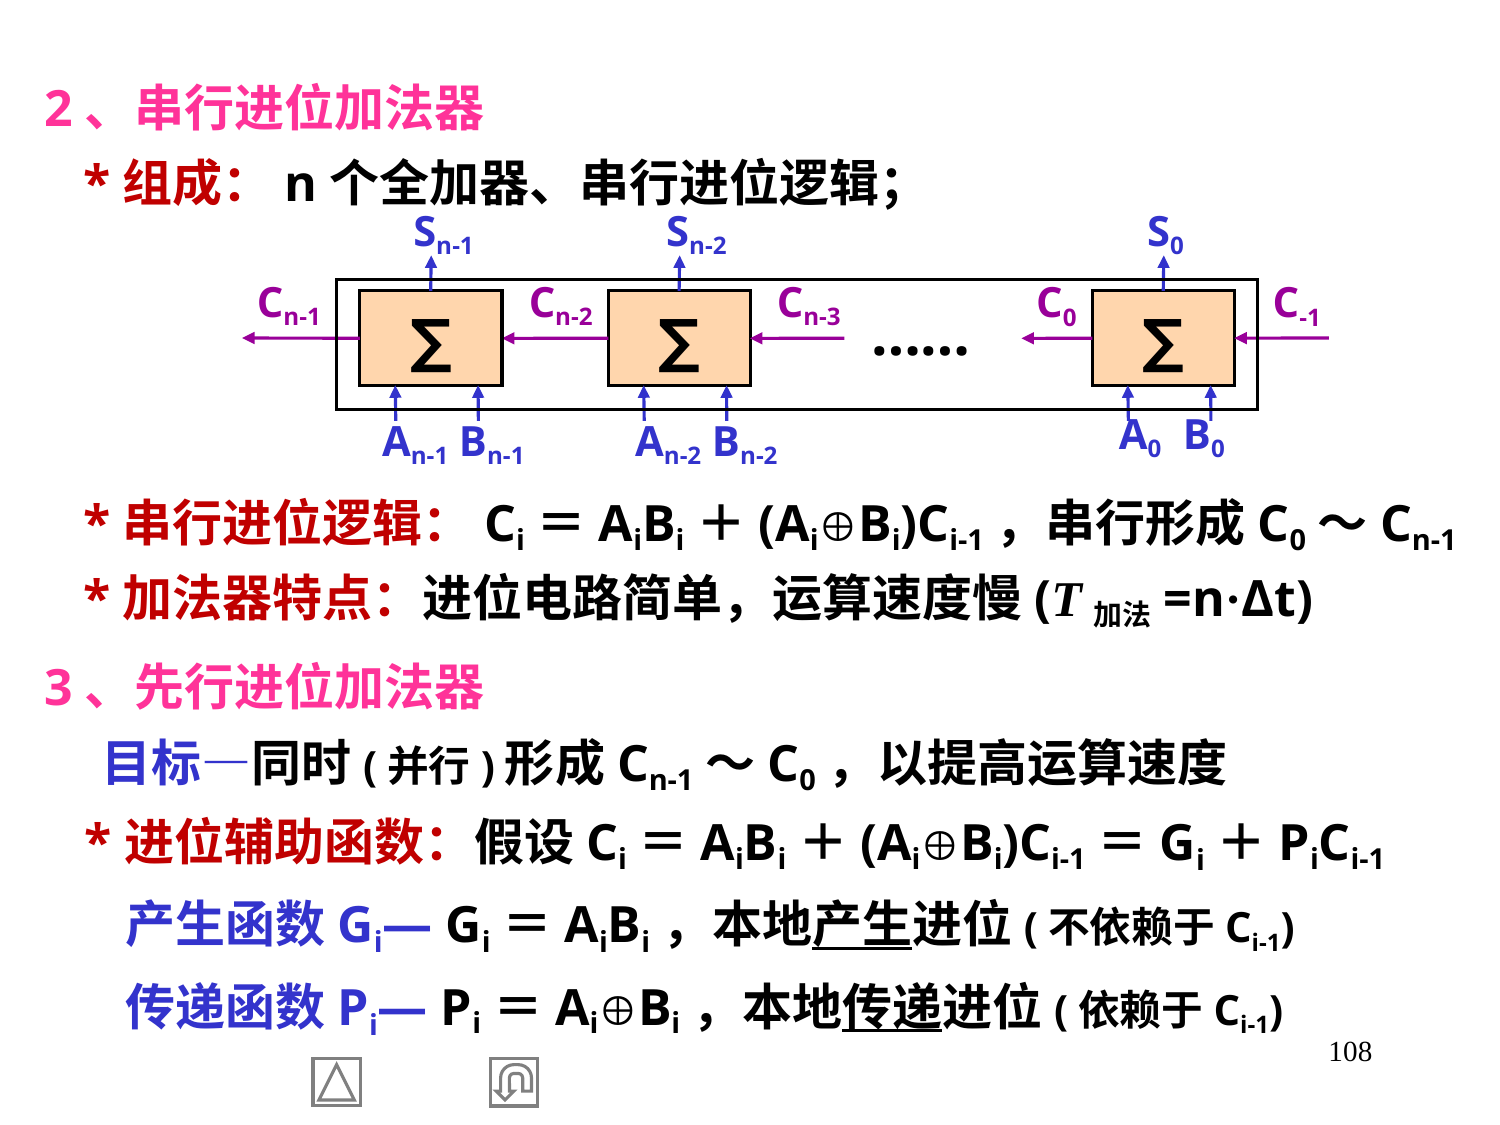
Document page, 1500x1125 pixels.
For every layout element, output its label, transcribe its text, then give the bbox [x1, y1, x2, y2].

text_box [490, 1058, 538, 1106]
text_box 3、先行进位加法器 目标—同时(并行)形成Cn-1～C0，以提高运算速度 [29, 633, 1471, 805]
text_box 2、串行进位加法器 *组成：n个全加器、串行进位逻辑； [29, 54, 1471, 220]
text_box *加法器特点：进位电路简单，运算速度慢(T加法=n·Δt) [29, 543, 1471, 633]
text_box *串行进位逻辑：Ci＝AiBi＋(AiBi)Ci-1，串行形成C0～Cn-1 [29, 468, 1471, 543]
text_box [313, 1058, 361, 1106]
text_box *进位辅助函数：假设Ci＝AiBi＋(AiBi)Ci-1＝Gi＋PiCi-1 产生函数Gi— Gi＝AiBi，本地产生进位(不依赖于Ci-1) 传递函数Pi— Pi＝AiBi，本地传递进位(依赖于Ci-1) [31, 786, 1473, 1049]
slide_number 108 [1074, 1049, 1388, 1101]
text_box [241, 208, 1330, 469]
